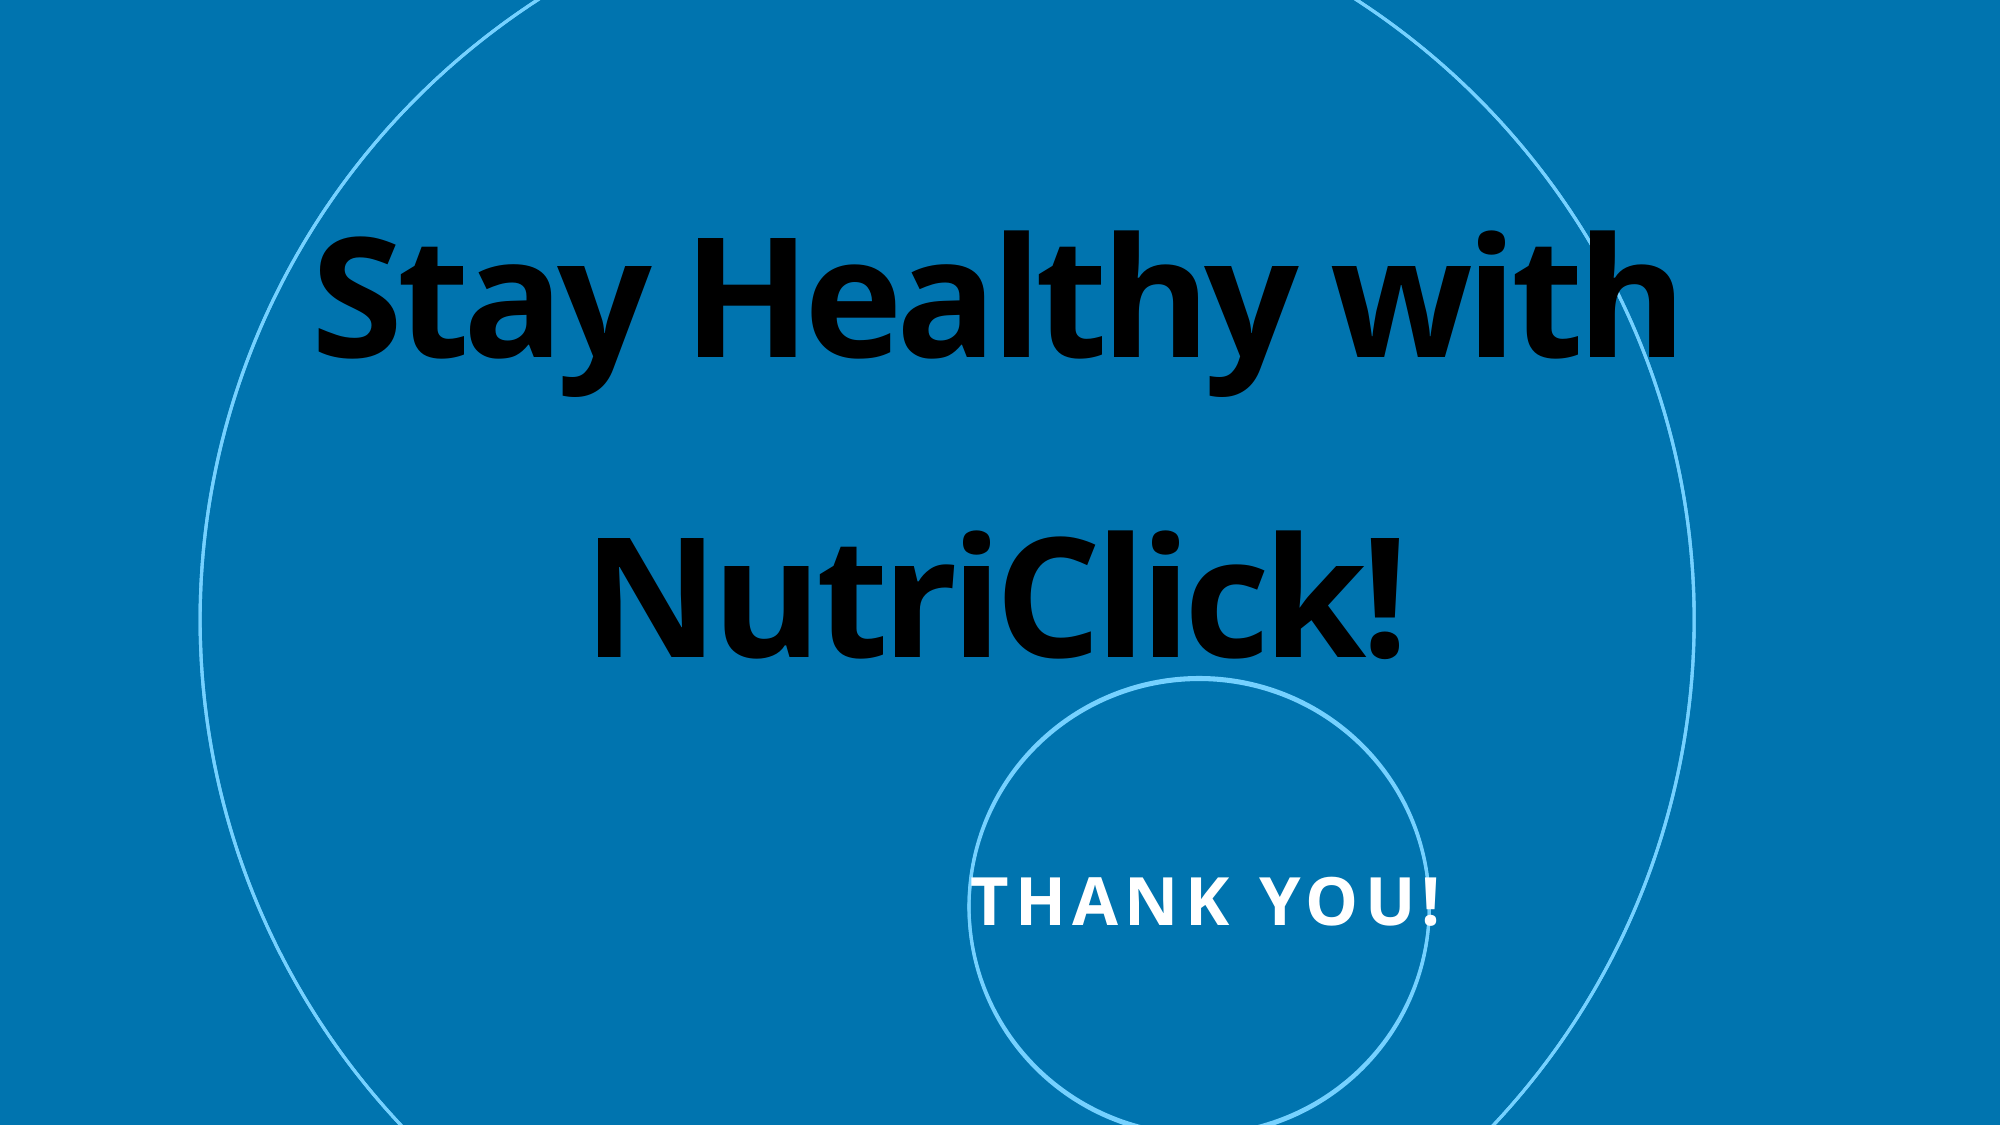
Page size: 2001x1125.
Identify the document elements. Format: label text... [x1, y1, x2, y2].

title Stay Healthy with NutriClick! [249, 114, 1744, 699]
text_box THANK YOU! [733, 828, 1679, 981]
